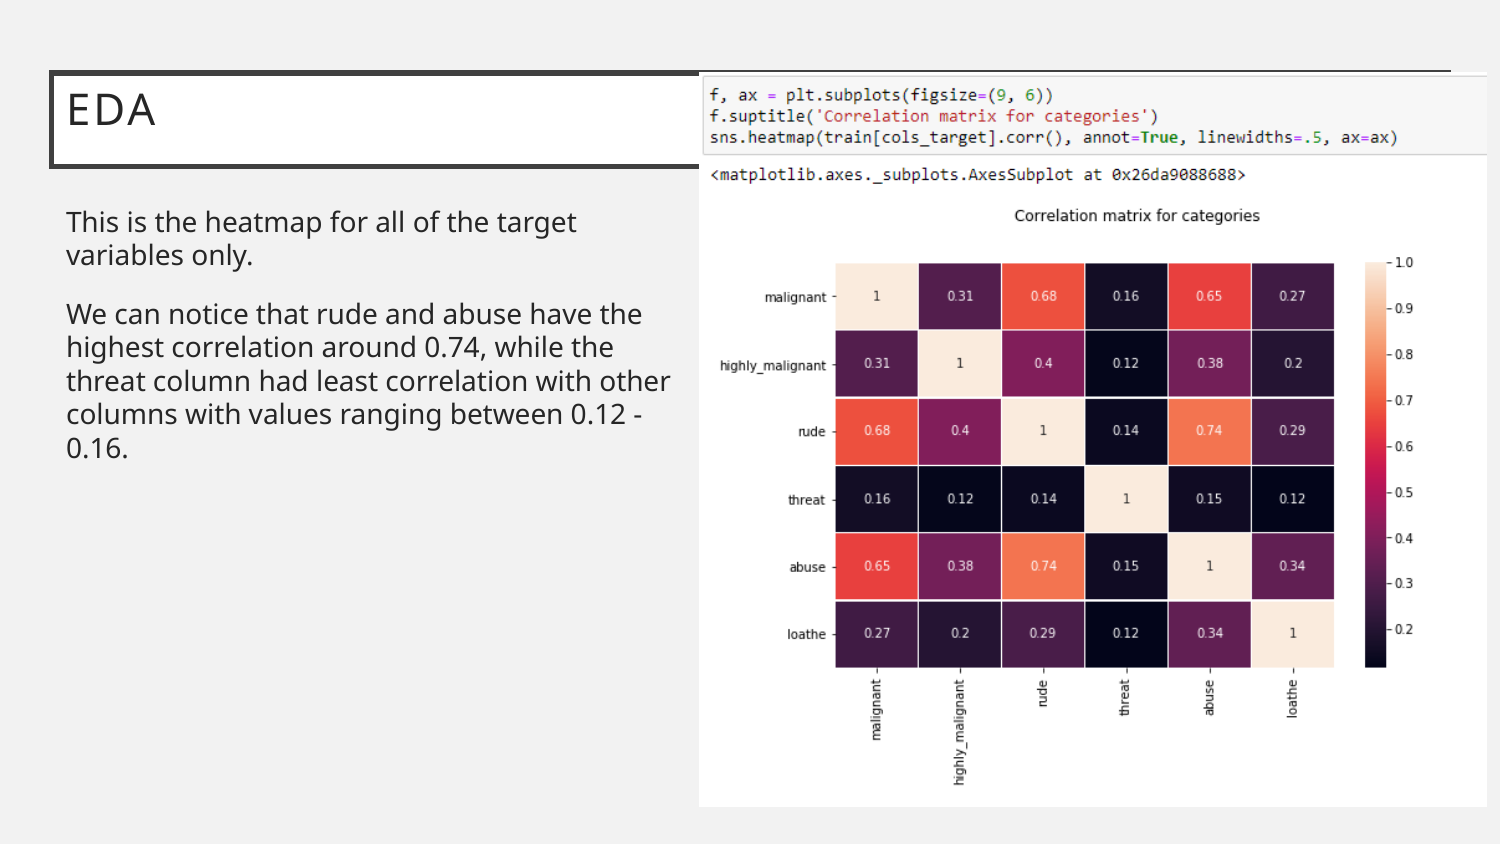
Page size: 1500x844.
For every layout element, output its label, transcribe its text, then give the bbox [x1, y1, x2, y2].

picture [698, 72, 1487, 808]
list This is the heatmap for all of the target variables only. We can notice that rude and abuse have the highest correlation around 0.74, while the threat column had least correlation with other columns with values ranging between 0.12 - 0.16. [51, 189, 693, 750]
title EDA [49, 70, 1451, 169]
